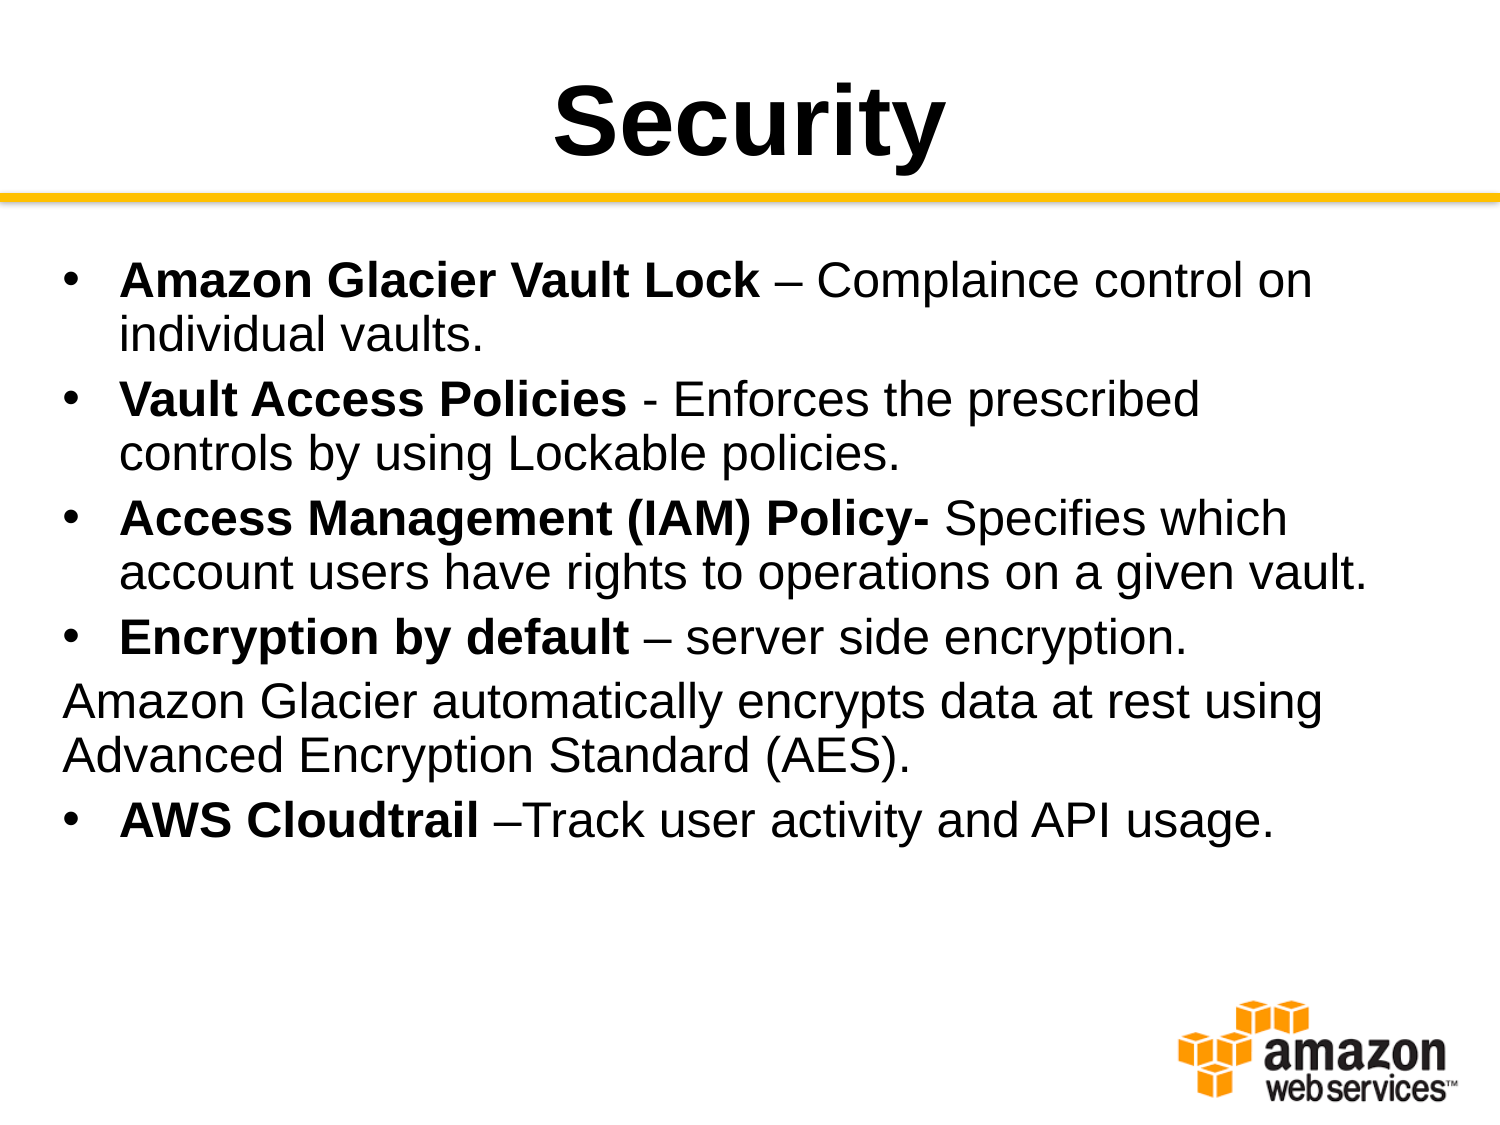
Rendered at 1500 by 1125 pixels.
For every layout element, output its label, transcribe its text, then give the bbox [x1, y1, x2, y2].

text_box [0, 193, 1500, 201]
list Amazon Glacier Vault Lock – Complaince control on individual vaults. Vault Access Policies - Enforces the prescribed controls by using Lockable policies. Access Management (IAM) Policy- Specifies which account users have rights to operations on a given vault. Encryption by default – server side encryption. Amazon Glacier automatically encrypts data at rest using Advanced Encryption Standard (AES). AWS Cloudtrail –Track user activity and API usage. [47, 247, 1398, 990]
title Security [75, 21, 1425, 191]
picture [1152, 990, 1484, 1113]
